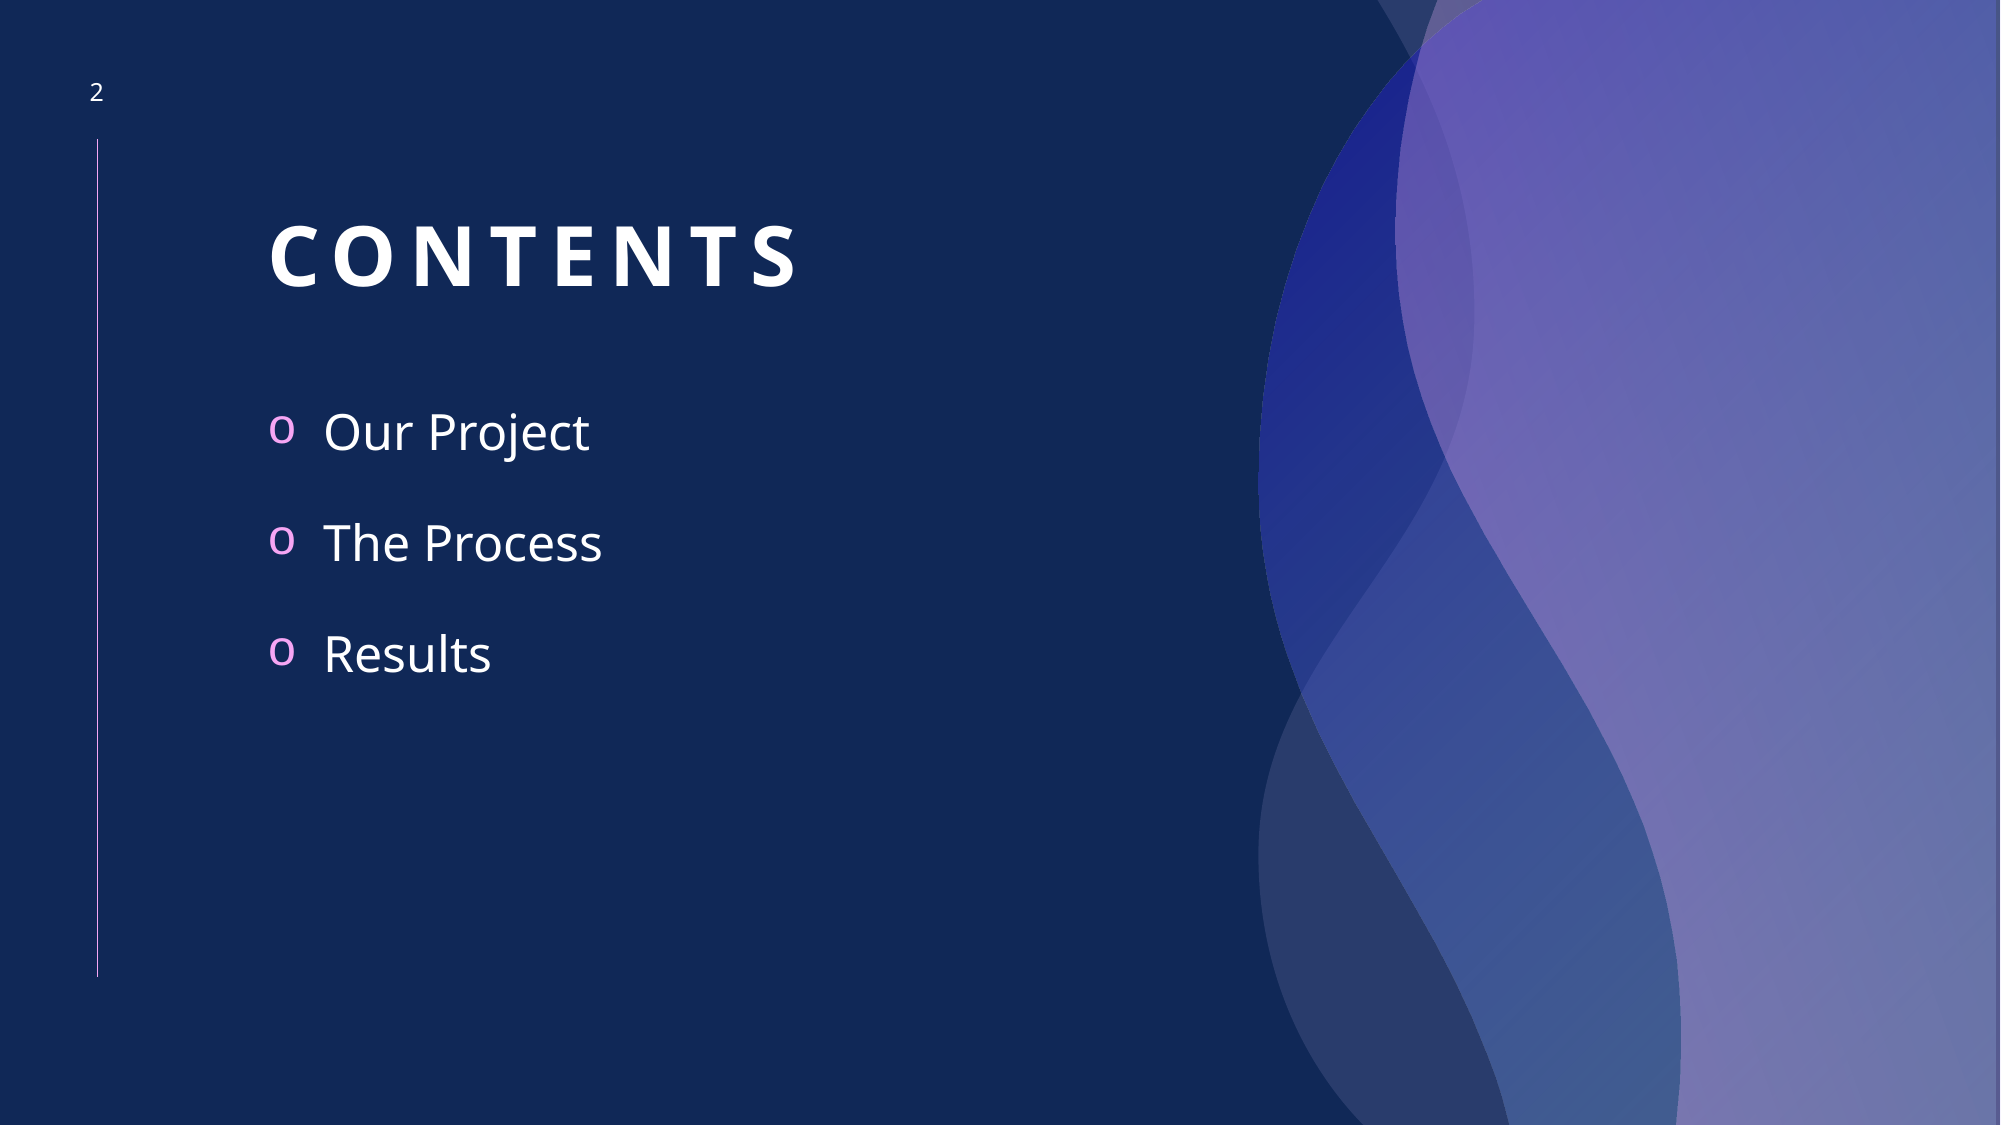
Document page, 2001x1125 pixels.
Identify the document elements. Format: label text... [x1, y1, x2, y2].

list Our Project The Process Results [251, 363, 1306, 847]
title CONTENTS [251, 136, 1709, 312]
slide_number 2 [53, 67, 140, 119]
